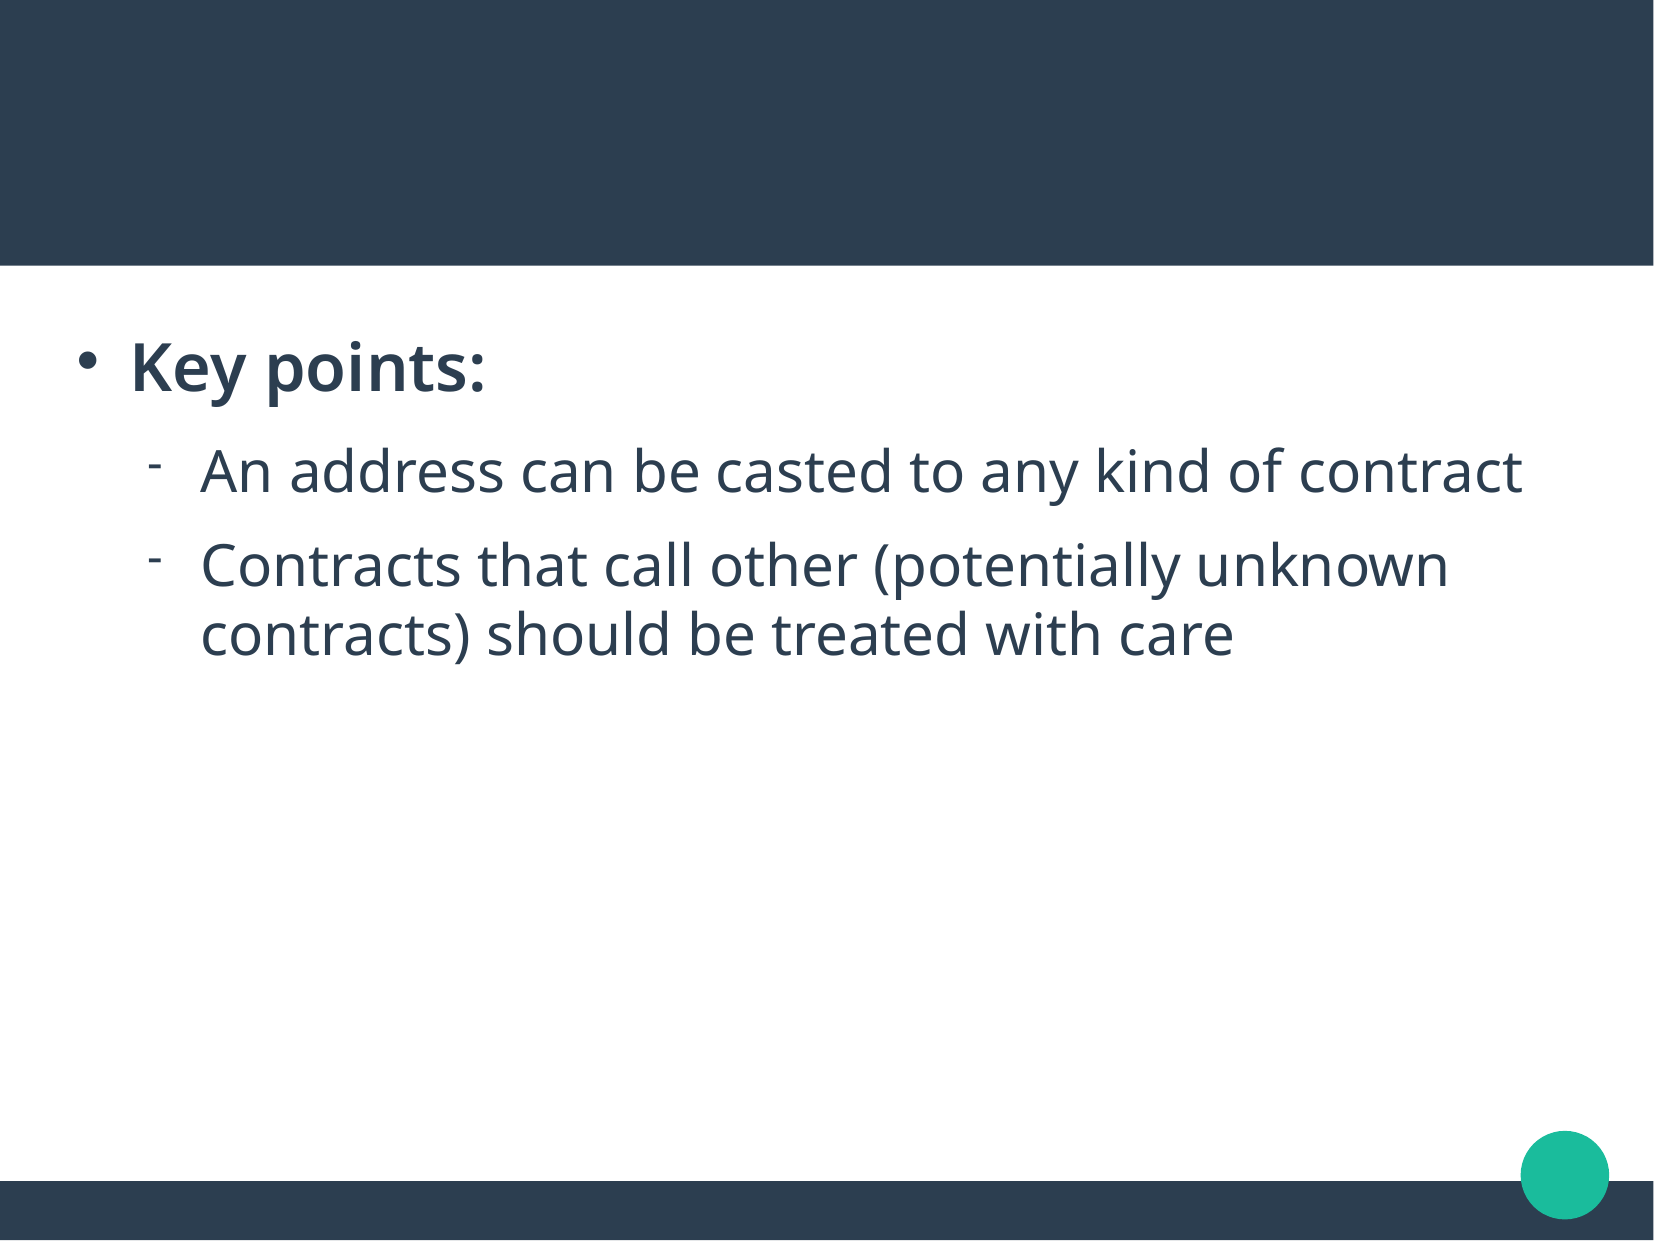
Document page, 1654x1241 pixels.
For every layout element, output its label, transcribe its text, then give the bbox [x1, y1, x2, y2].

text_box Key points: An address can be casted to any kind of contract Contracts that call other (potentially unknown contracts) should be treated with care [58, 324, 1595, 1152]
